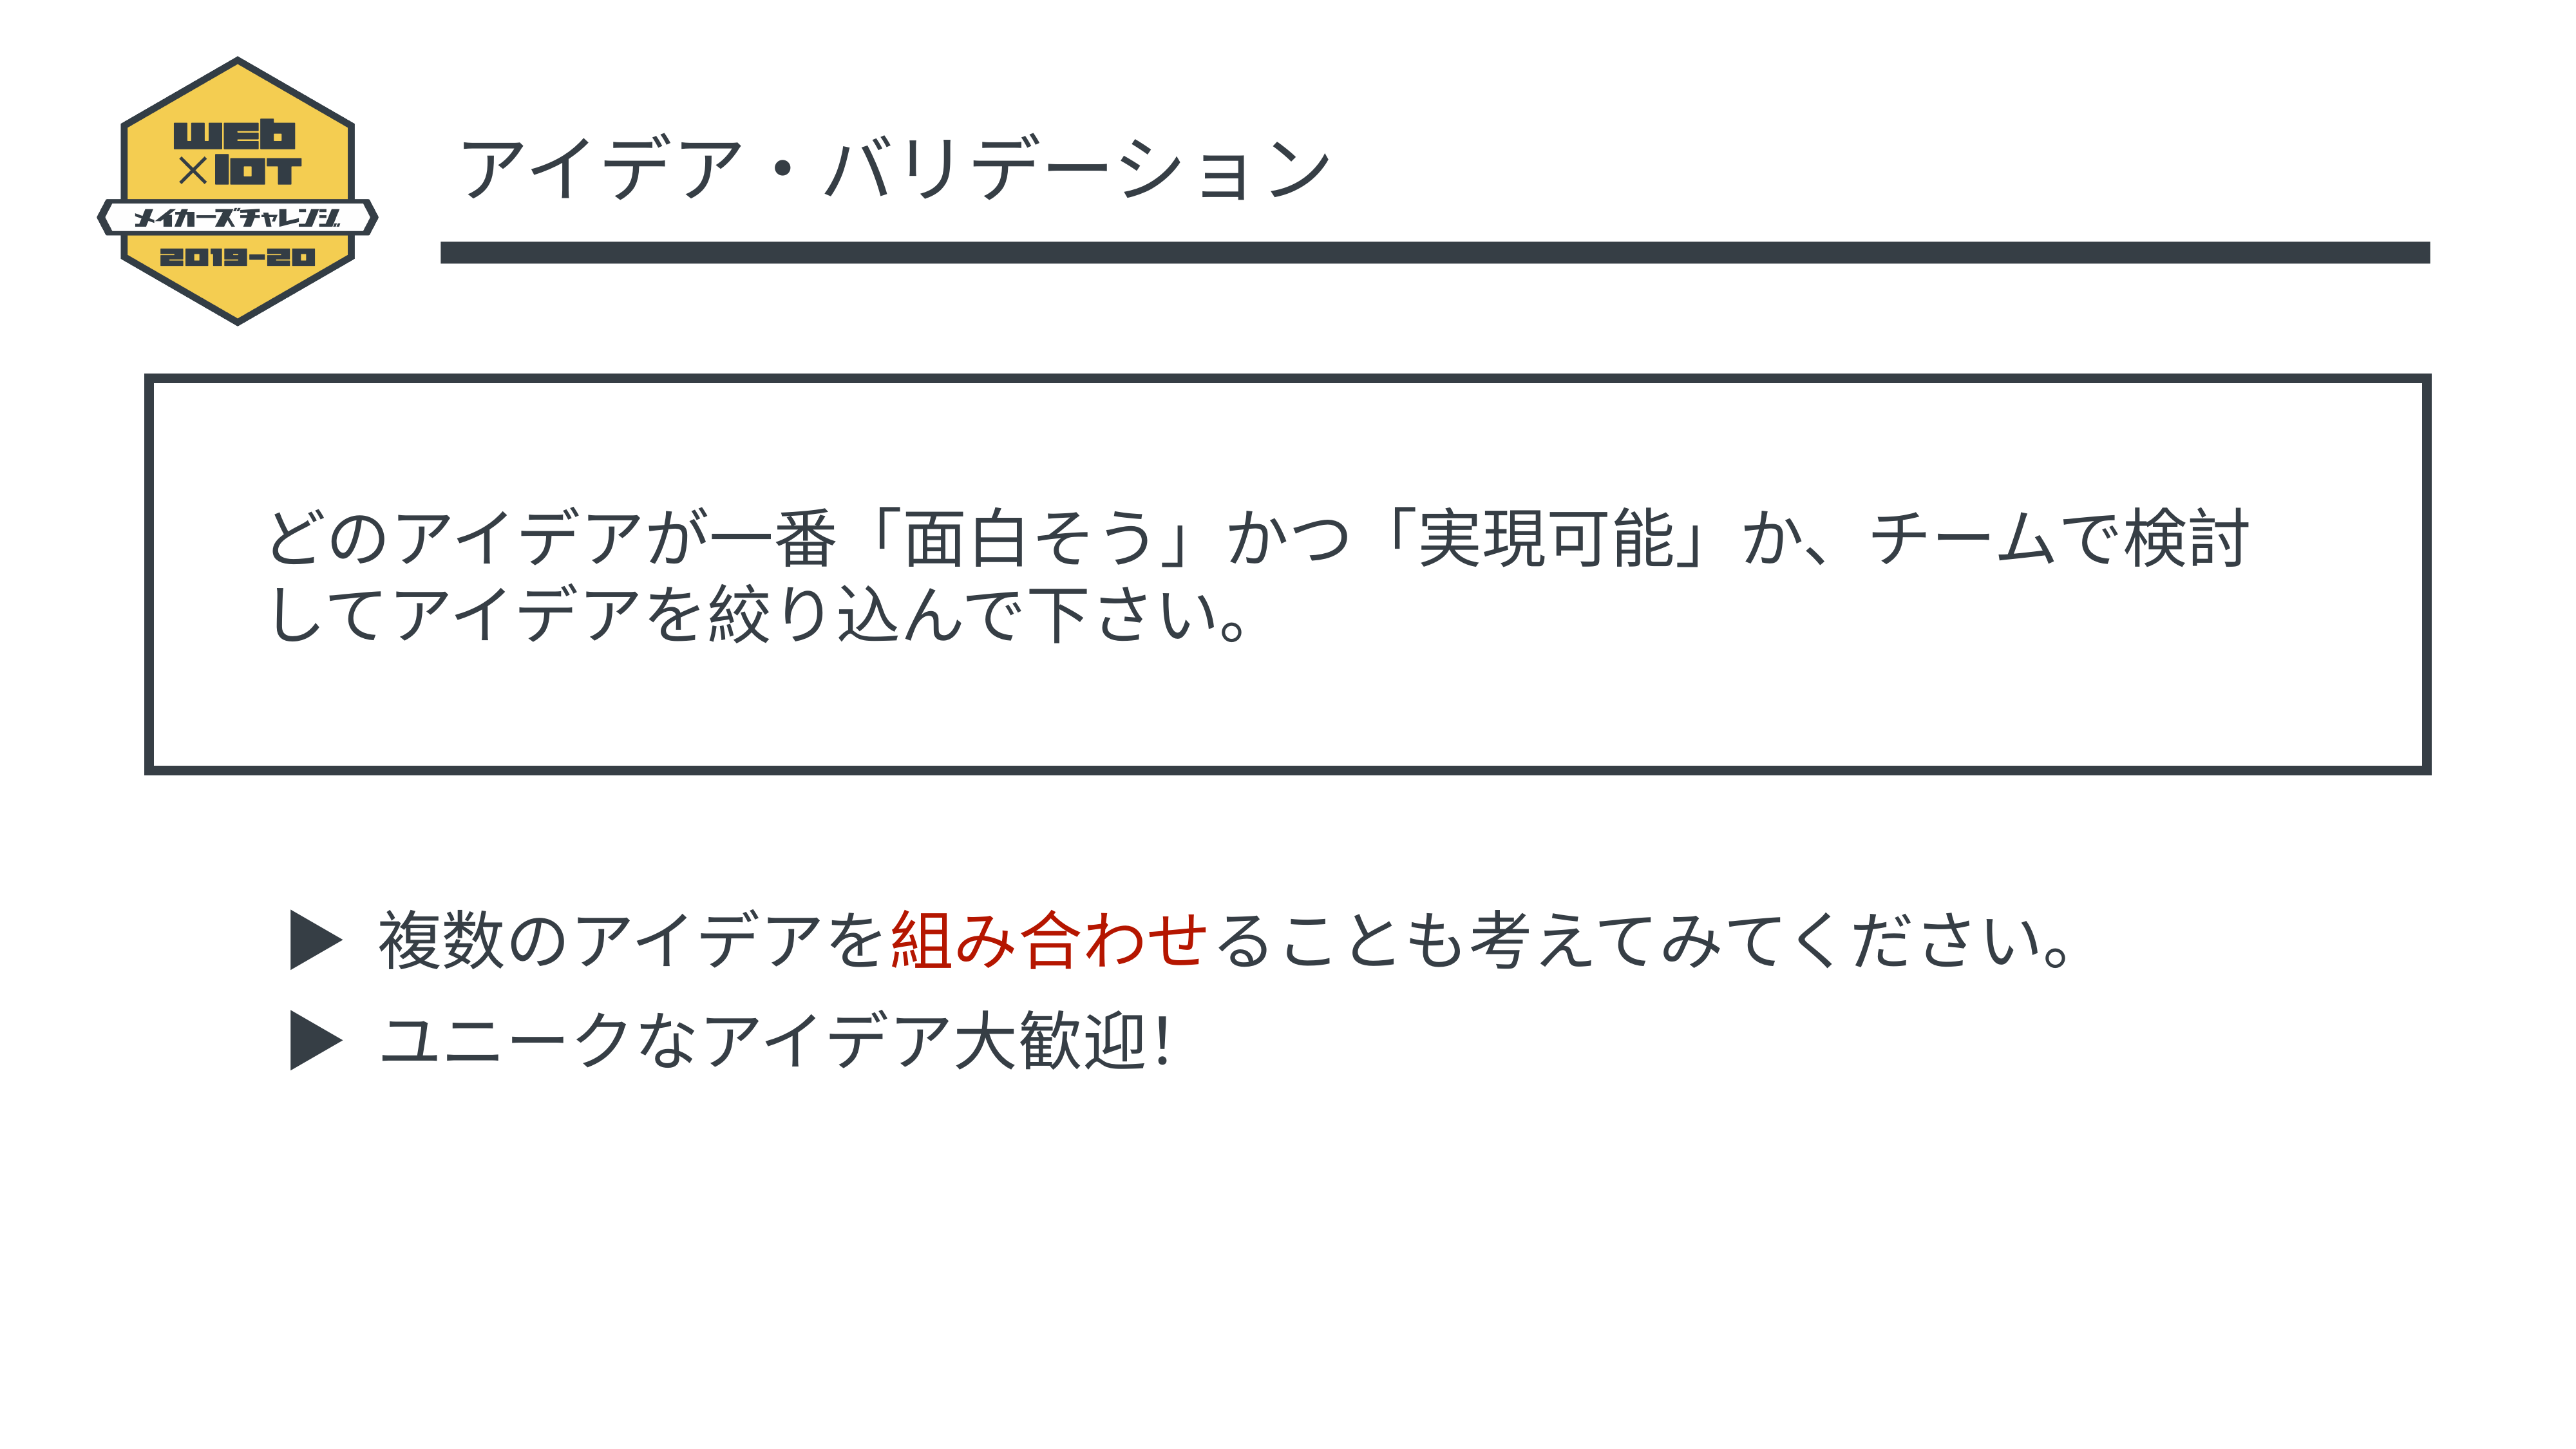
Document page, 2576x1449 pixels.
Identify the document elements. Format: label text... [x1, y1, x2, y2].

text_box [149, 378, 2427, 771]
picture [97, 56, 379, 327]
text_box ▶ 複数のアイデアを組み合わせることも考えてみてください。 ▶ ユニークなアイデア大歓迎！ [275, 869, 2246, 1085]
text_box どのアイデアが一番「面白そう」かつ「実現可能」か、チームで検討してアイデアを絞り込んで下さい。 [254, 489, 2322, 659]
text_box アイデア・バリデーション [448, 115, 1343, 219]
